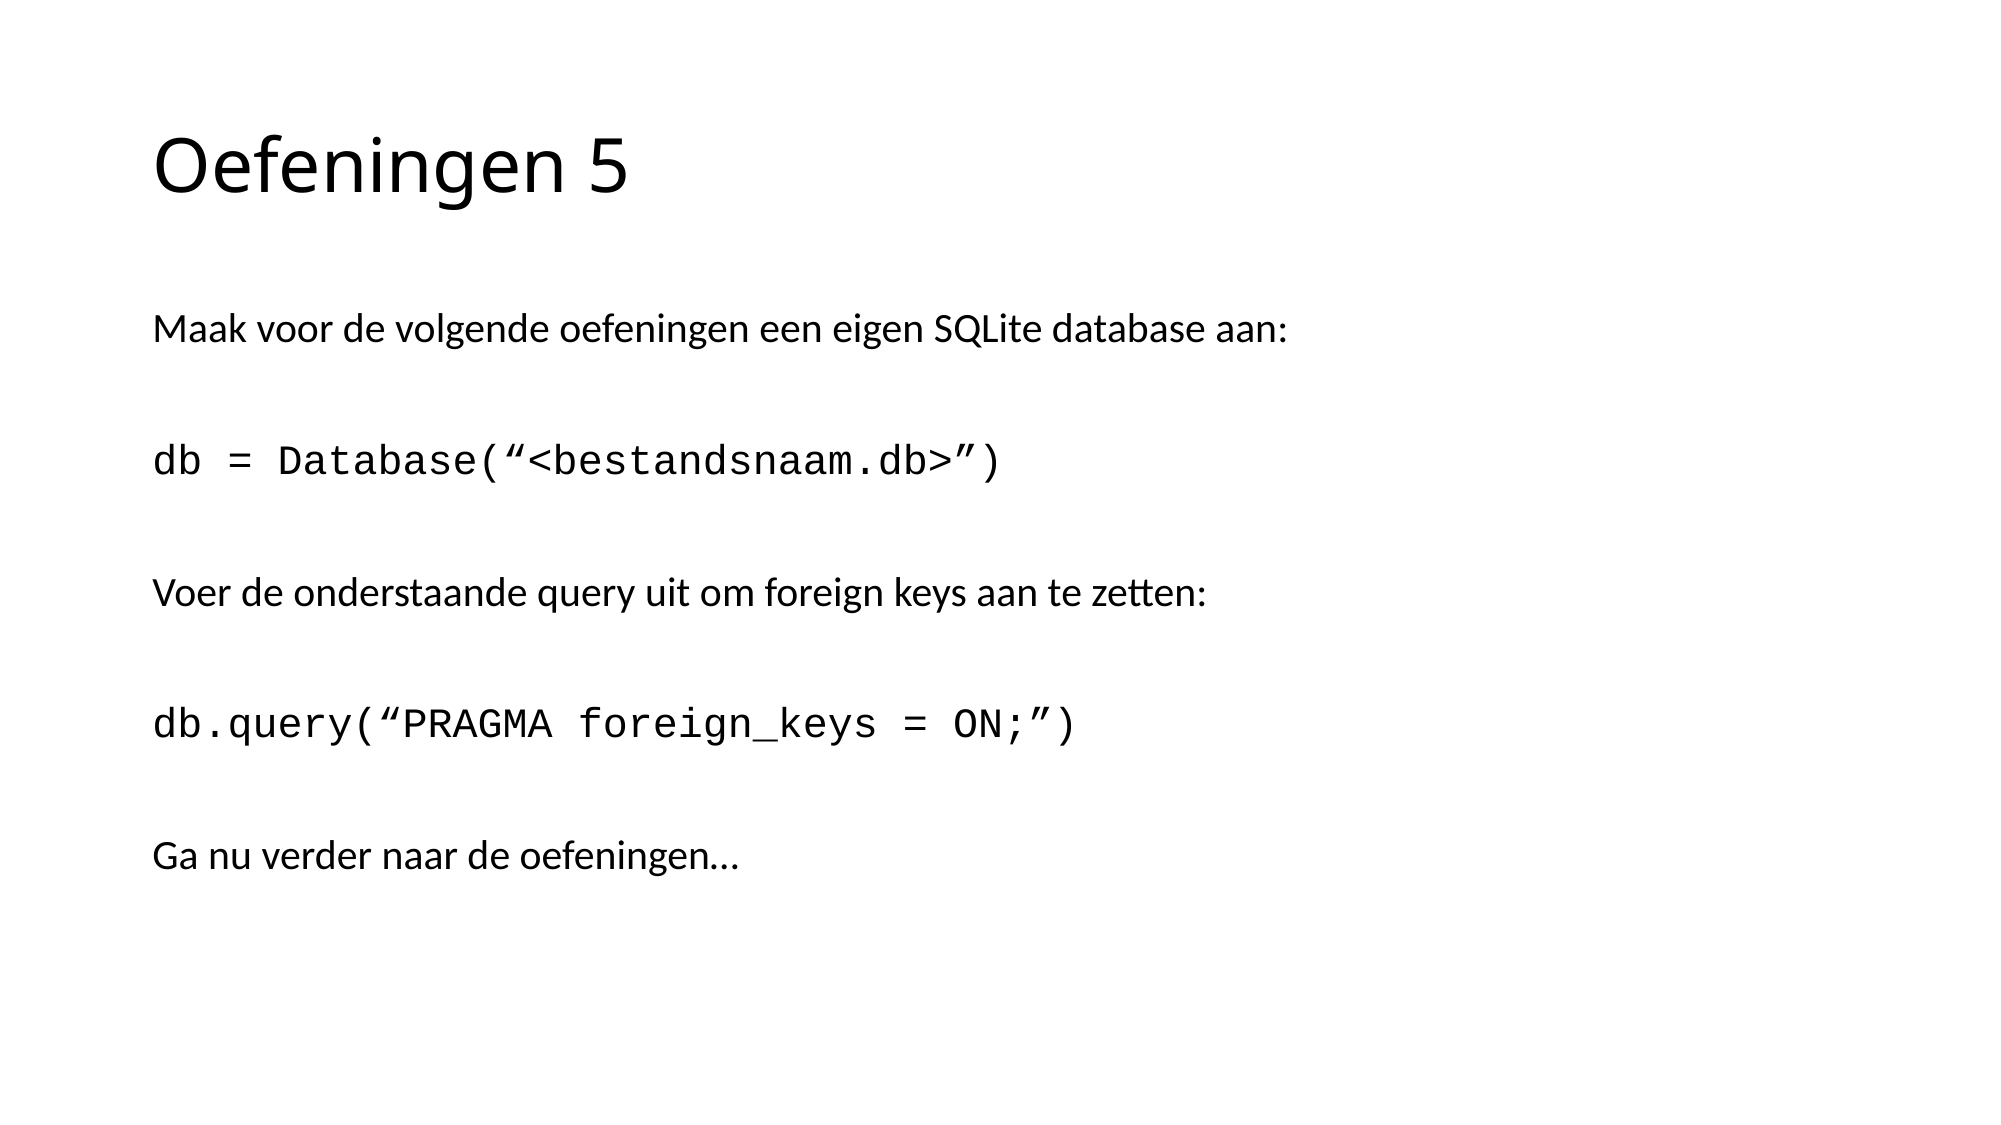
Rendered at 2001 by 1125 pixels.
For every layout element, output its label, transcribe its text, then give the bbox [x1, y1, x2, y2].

title Oefeningen 5 [137, 59, 1863, 278]
list Maak voor de volgende oefeningen een eigen SQLite database aan: db = Database(“<bestandsnaam.db>”) Voer de onderstaande query uit om foreign keys aan te zetten: db.query(“PRAGMA foreign_keys = ON;”) Ga nu verder naar de oefeningen… [137, 299, 1863, 1014]
